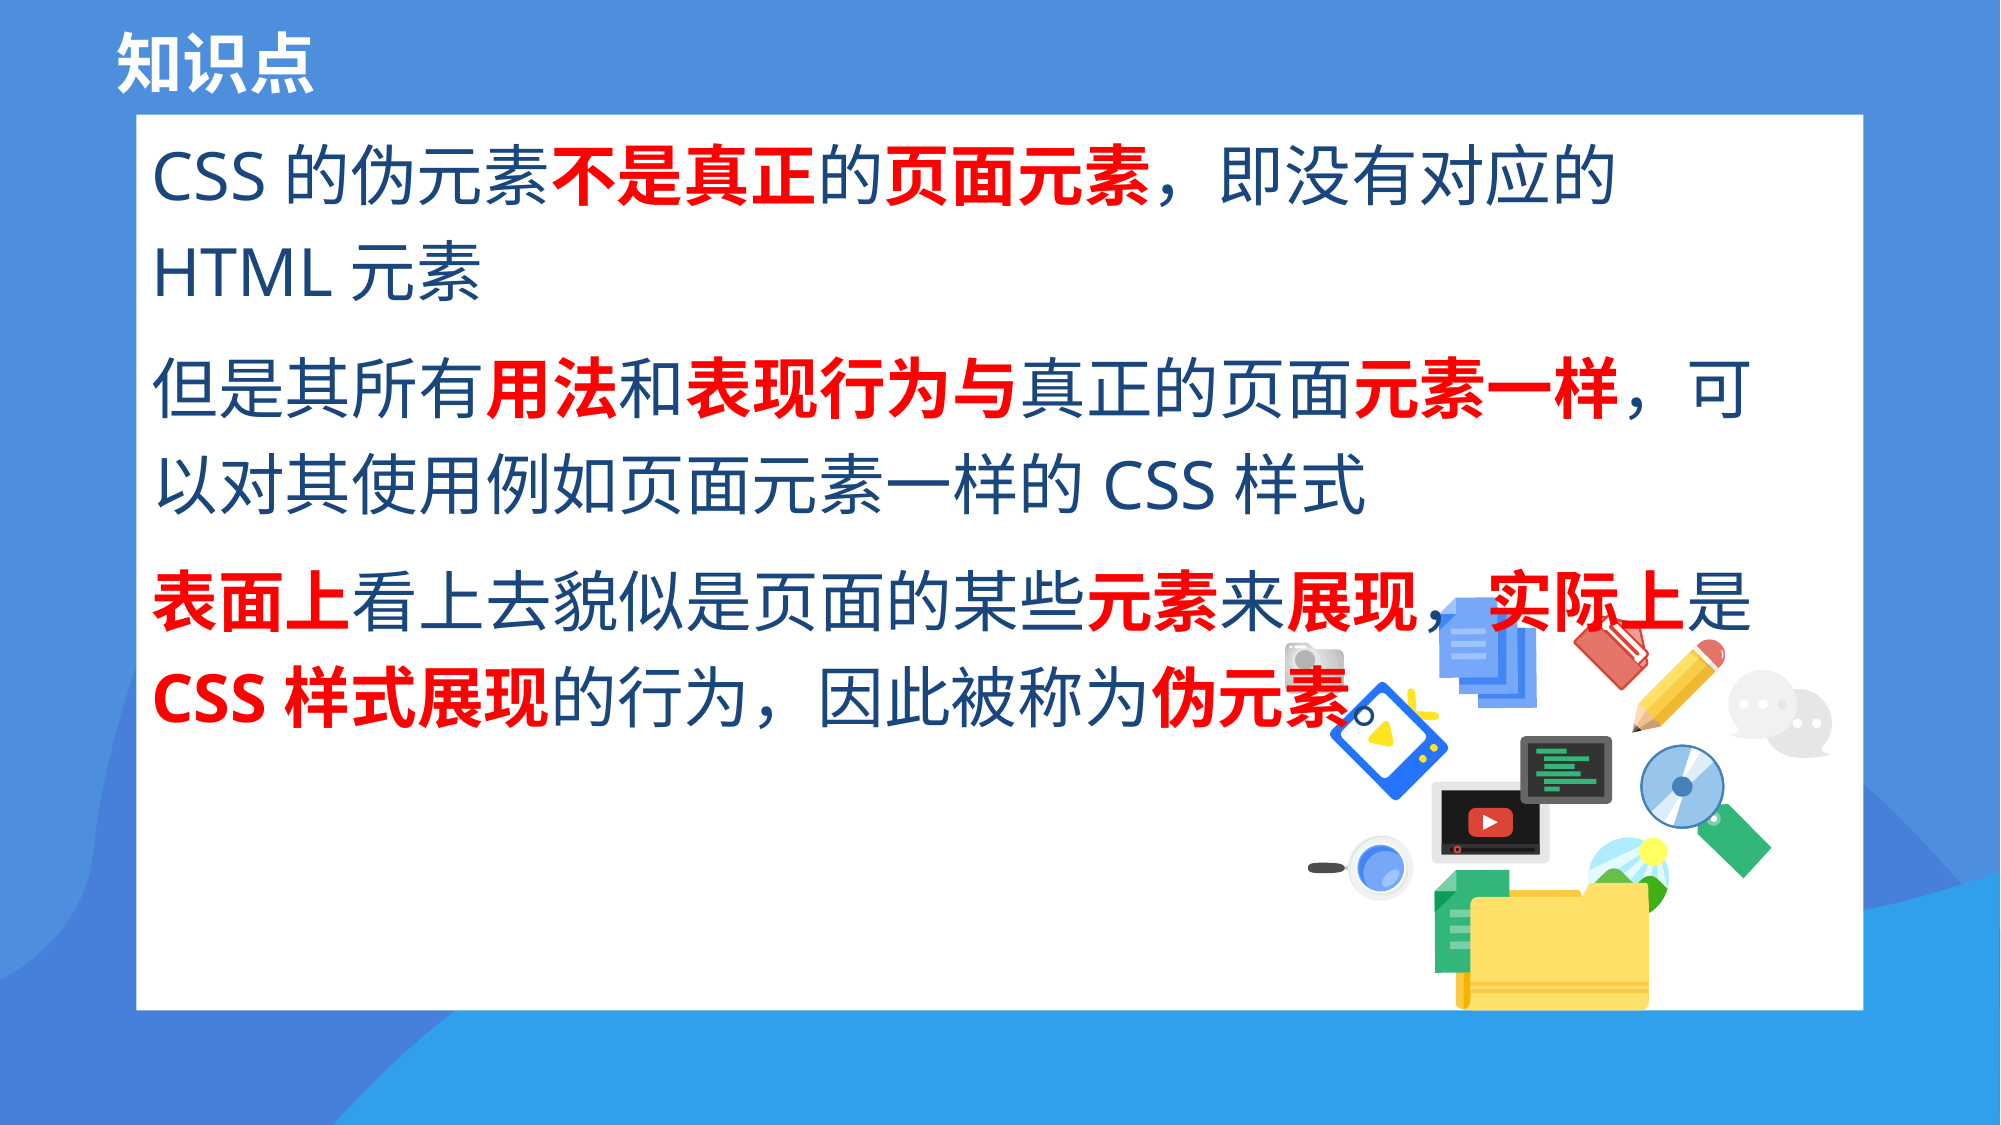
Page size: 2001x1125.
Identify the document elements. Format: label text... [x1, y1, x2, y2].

text_box 知识点 [101, 14, 559, 110]
list CSS的伪元素不是真正的页面元素，即没有对应的HTML元素 但是其所有用法和表现行为与真正的页面元素一样，可以对其使用例如页面元素一样的CSS样式 表面上看上去貌似是页面的某些元素来展现，实际上是CSS样式展现的行为，因此被称为伪元素。 [136, 110, 1811, 1046]
